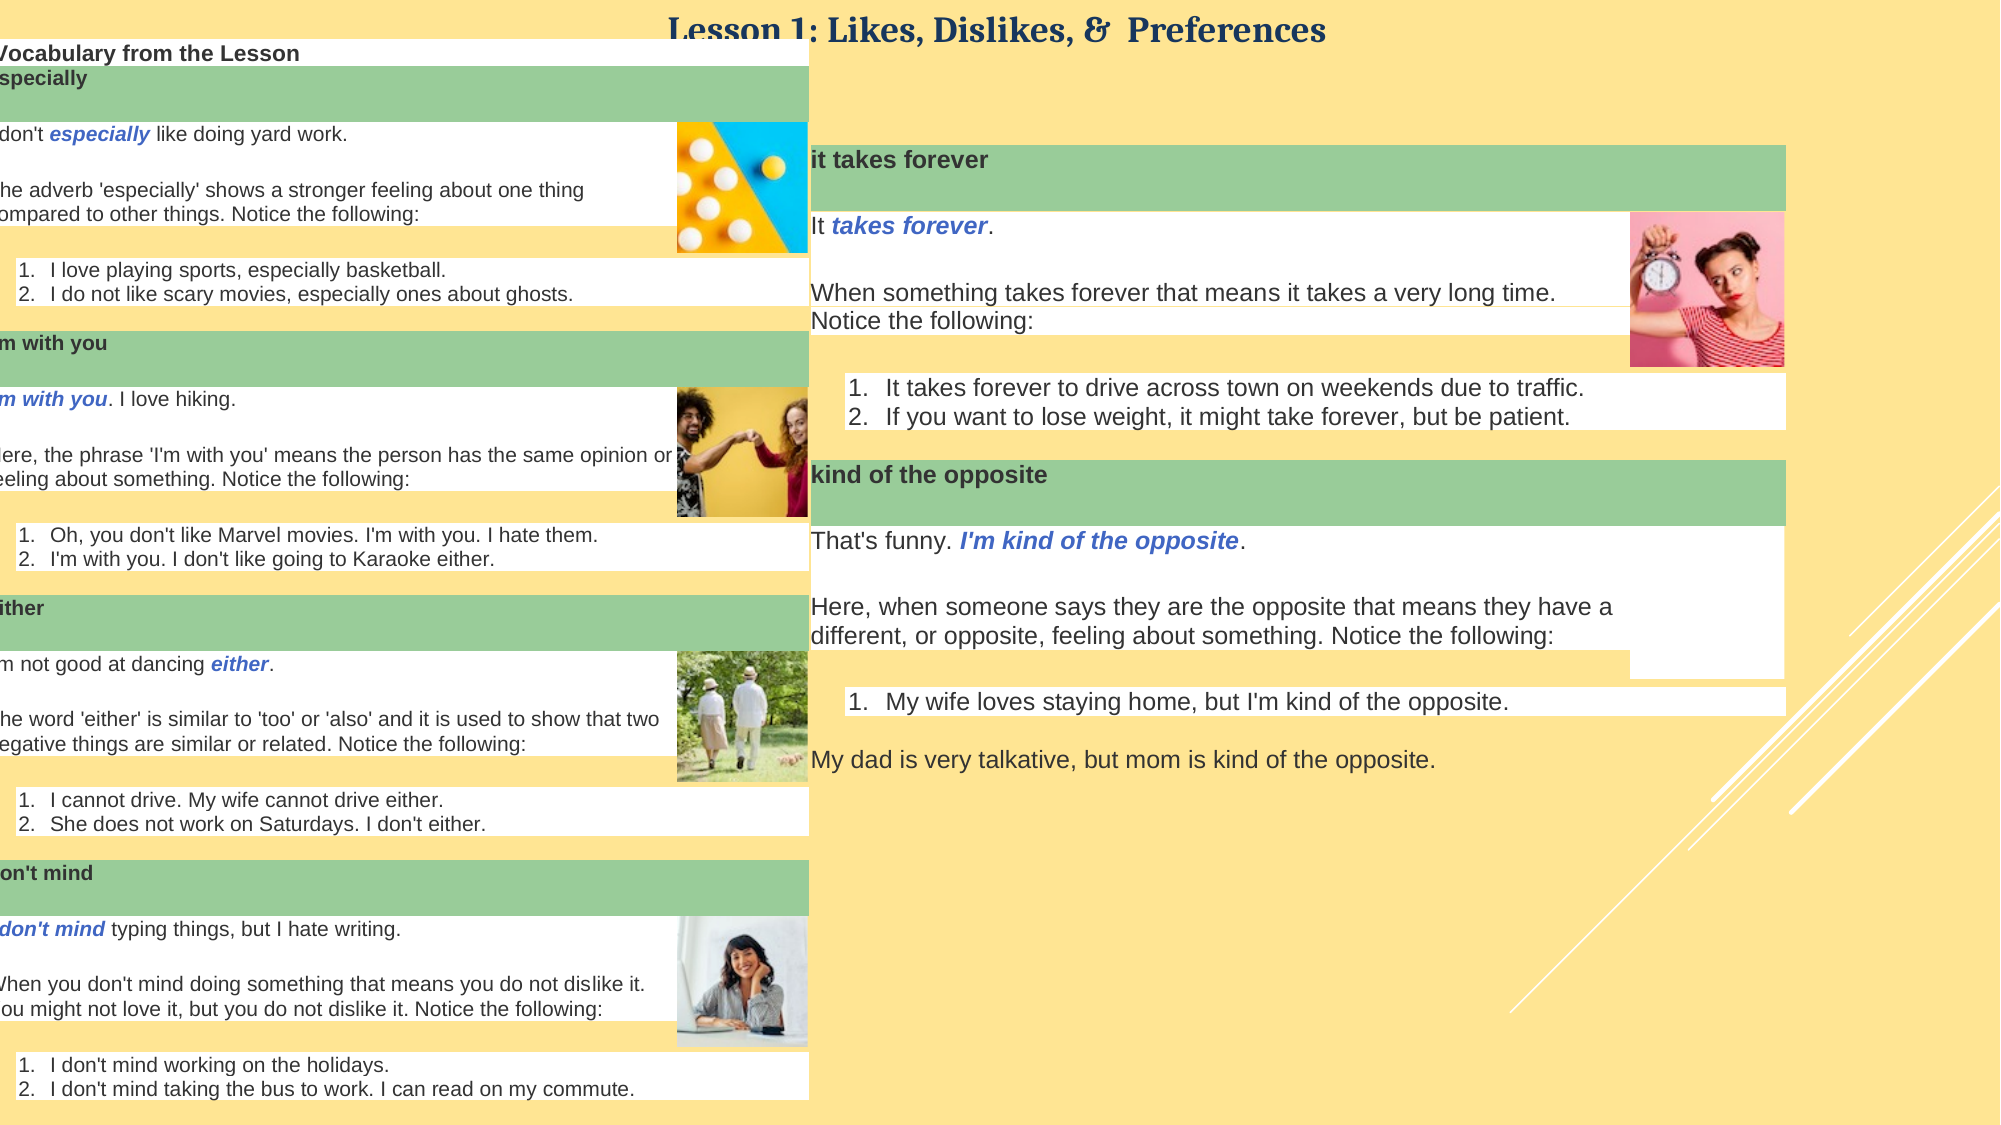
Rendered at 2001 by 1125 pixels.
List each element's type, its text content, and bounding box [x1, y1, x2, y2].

picture [0, 0, 1789, 1125]
text_box Lesson 1: Likes, Dislikes, & Preferences [811, 0, 1394, 50]
